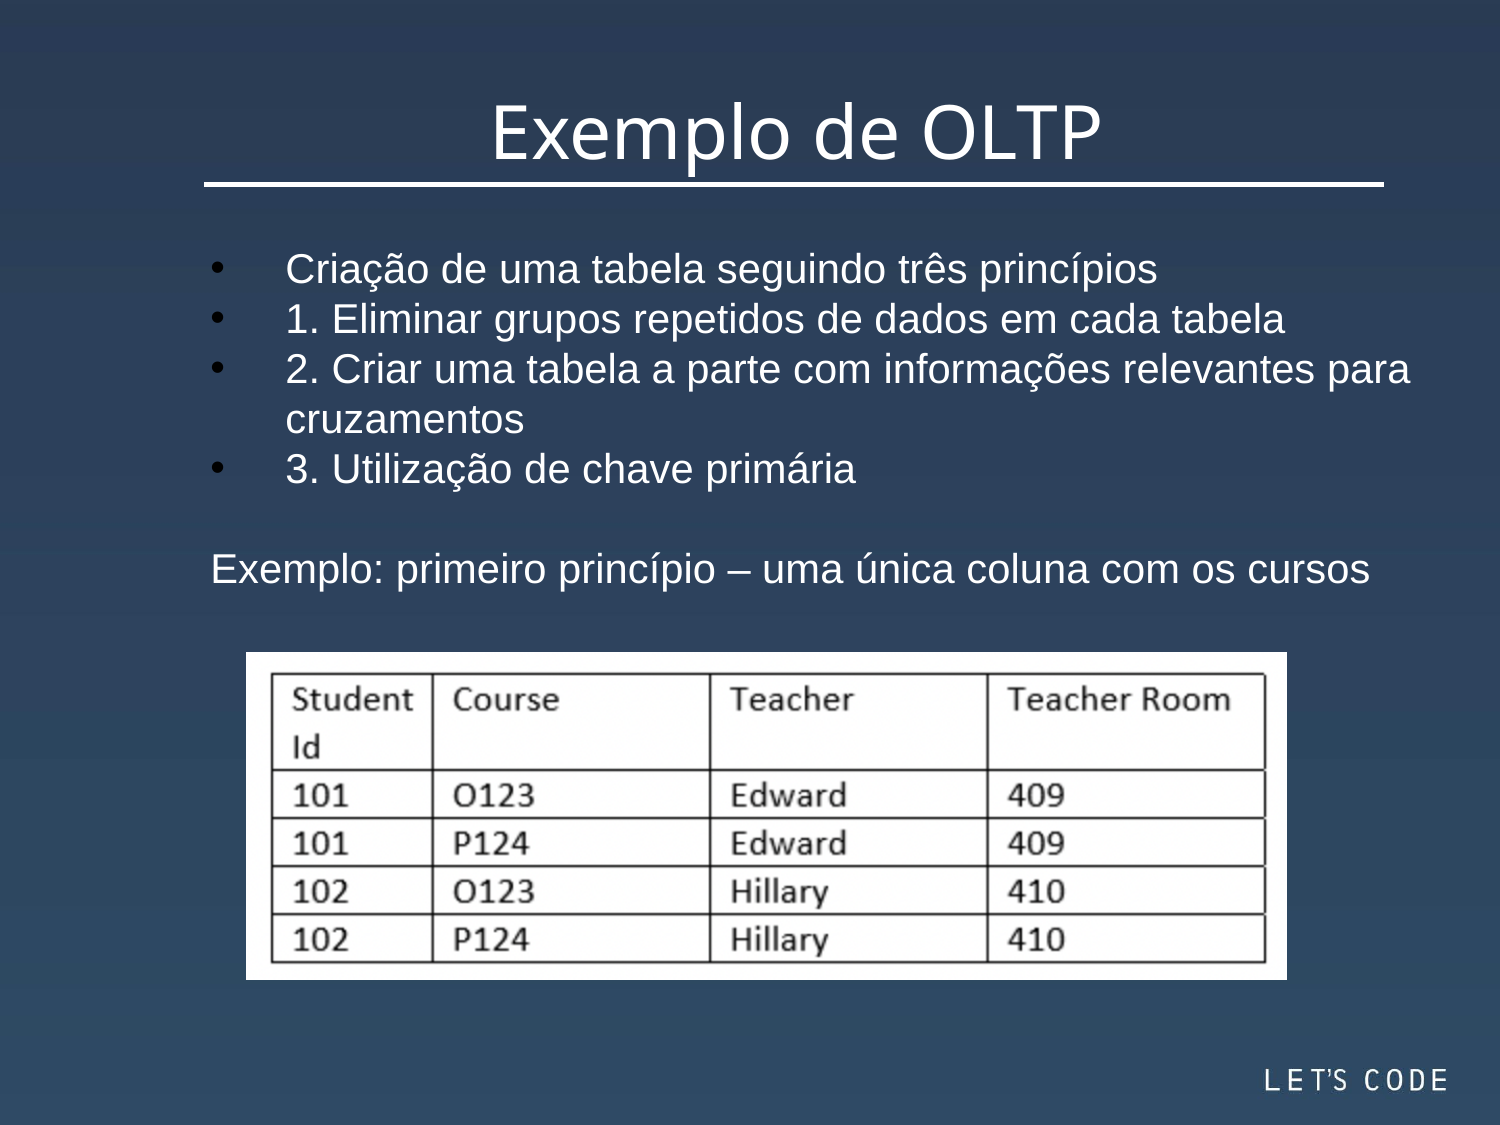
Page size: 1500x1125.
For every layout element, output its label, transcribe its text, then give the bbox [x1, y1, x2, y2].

text_box Criação de uma tabela seguindo três princípios 1. Eliminar grupos repetidos de dados em cada tabela 2. Criar uma tabela a parte com informações relevantes para cruzamentos 3. Utilização de chave primária Exemplo: primeiro princípio – uma única coluna com os cursos [195, 184, 1431, 600]
text_box Exemplo de OLTP [195, 69, 1399, 168]
picture [0, 0, 1500, 1125]
